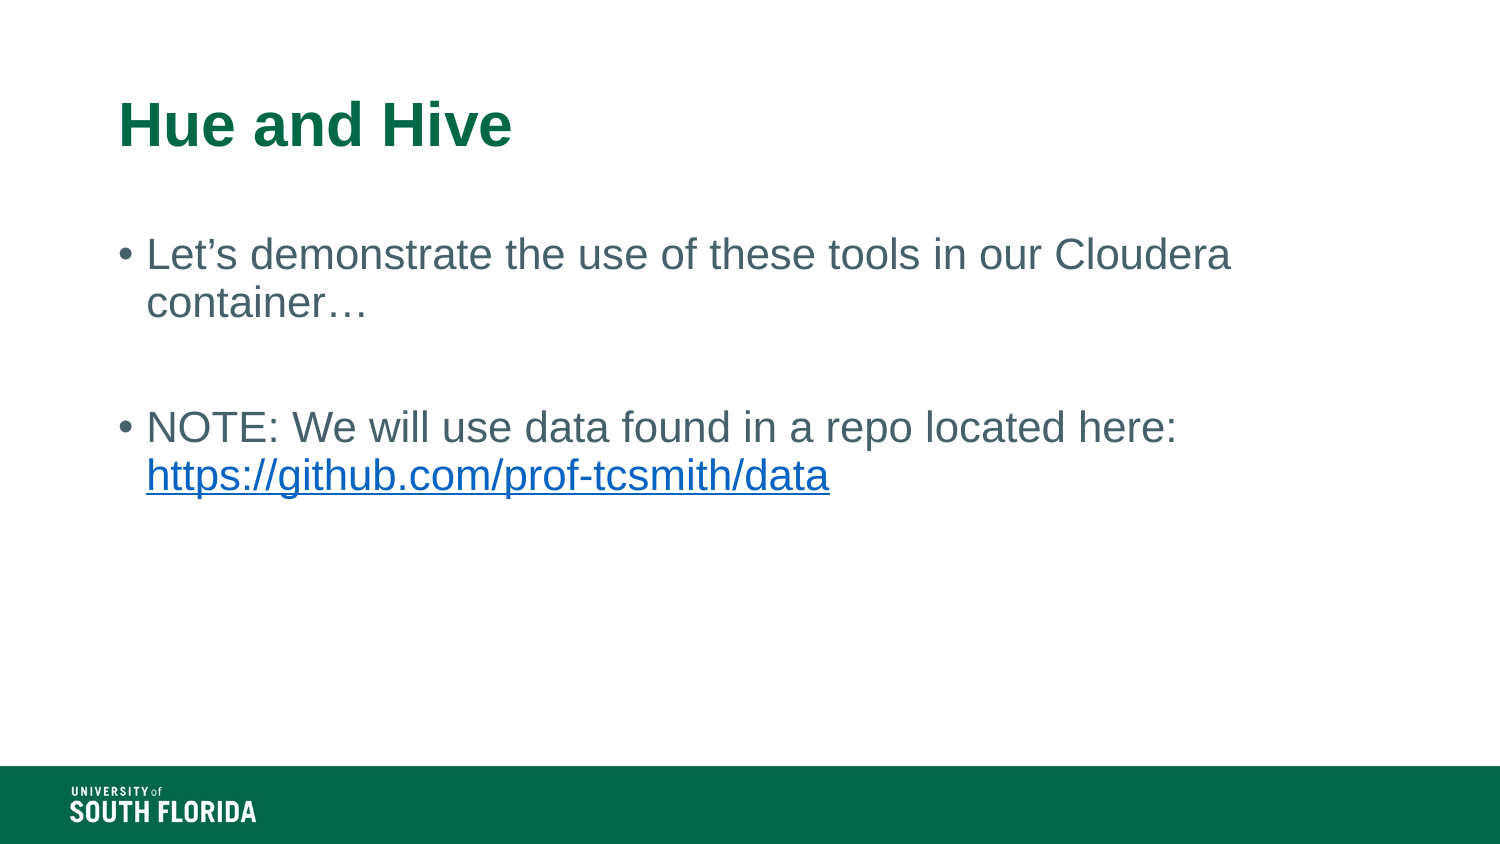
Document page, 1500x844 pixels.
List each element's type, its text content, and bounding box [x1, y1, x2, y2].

title Hue and Hive [103, 44, 1397, 208]
list Let’s demonstrate the use of these tools in our Cloudera container… NOTE: We will use data found in a repo located here: https://github.com/prof-tcsmith/data [103, 224, 1397, 760]
picture [0, 0, 1500, 844]
